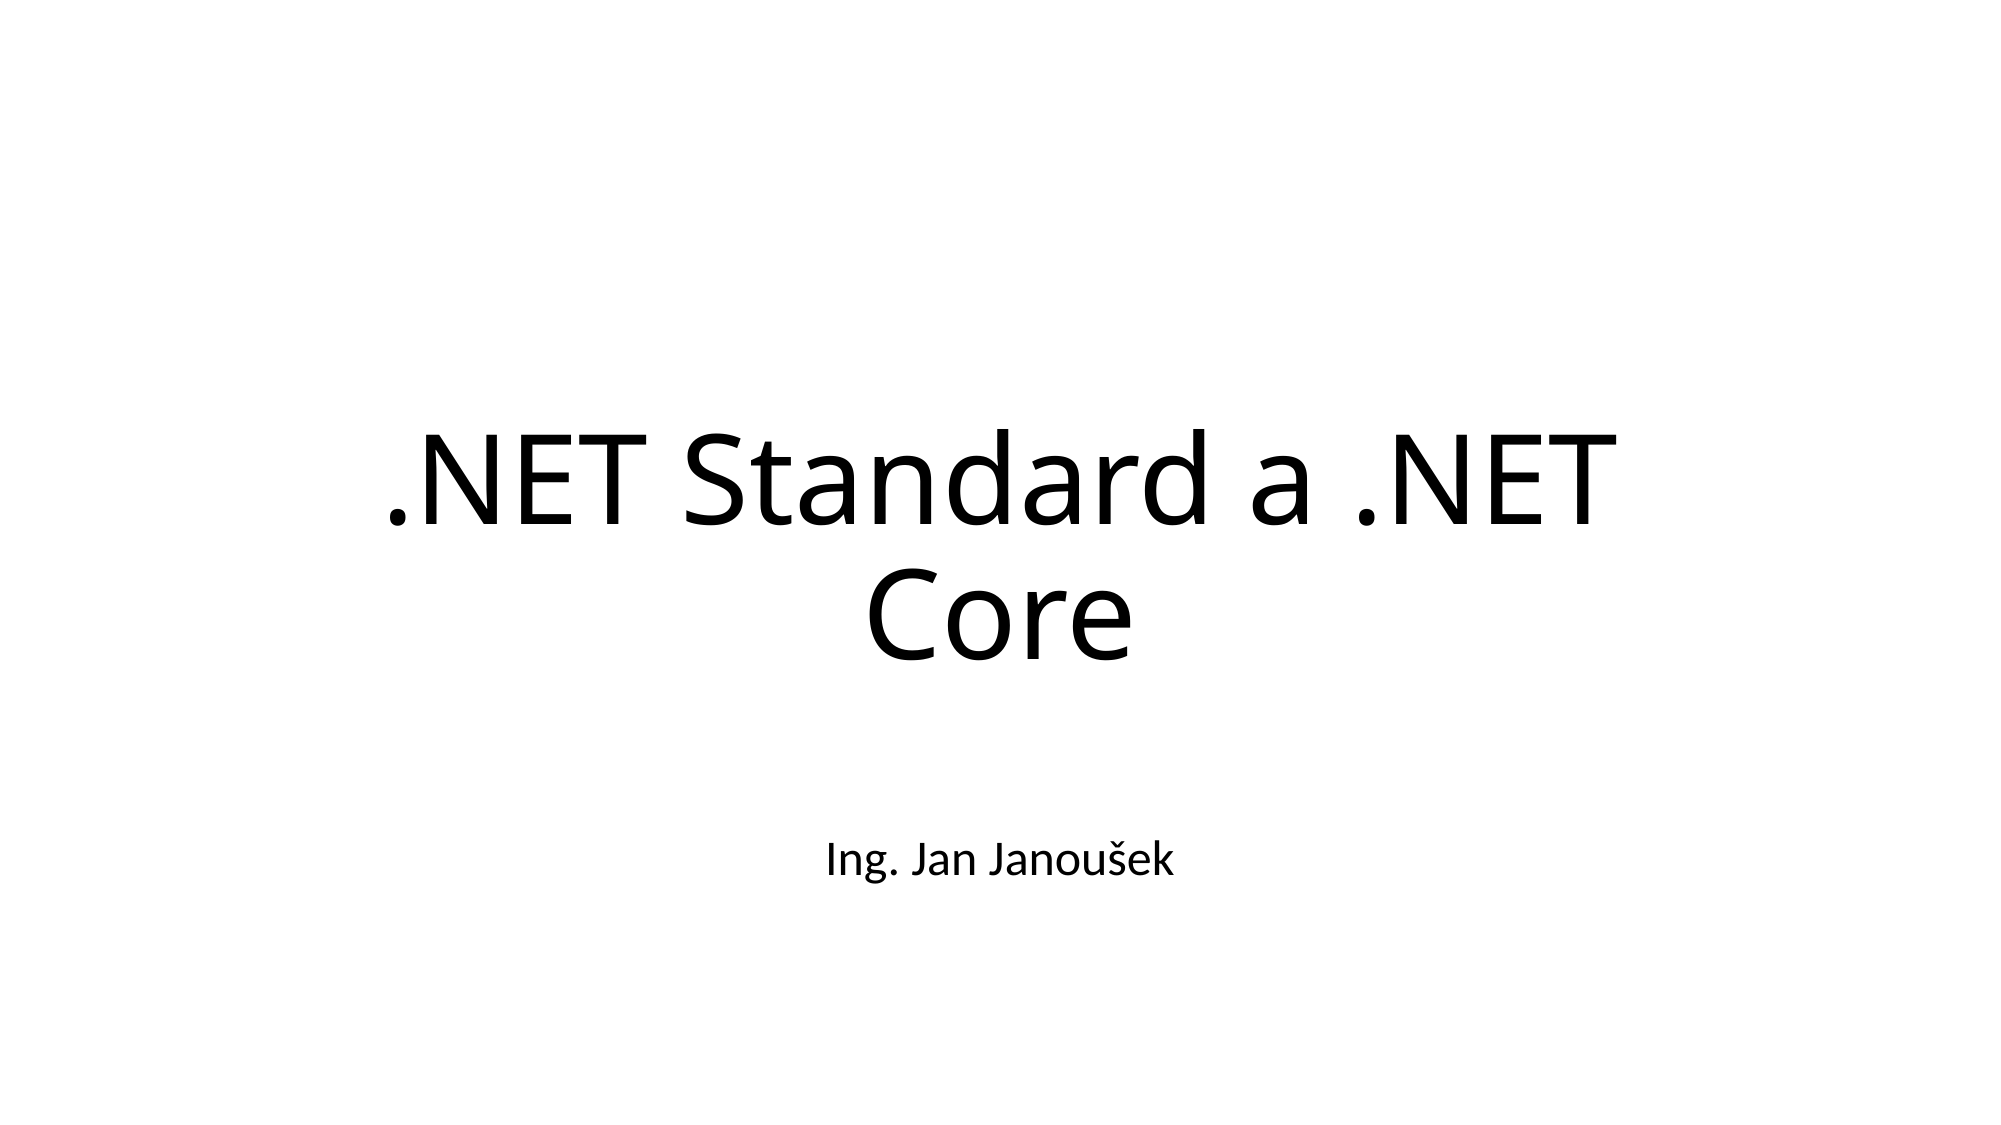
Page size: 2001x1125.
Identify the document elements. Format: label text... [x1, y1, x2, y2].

title .NET Standard a .NET Core [249, 302, 1750, 695]
subtitle Ing. Jan Janoušek [249, 825, 1750, 900]
